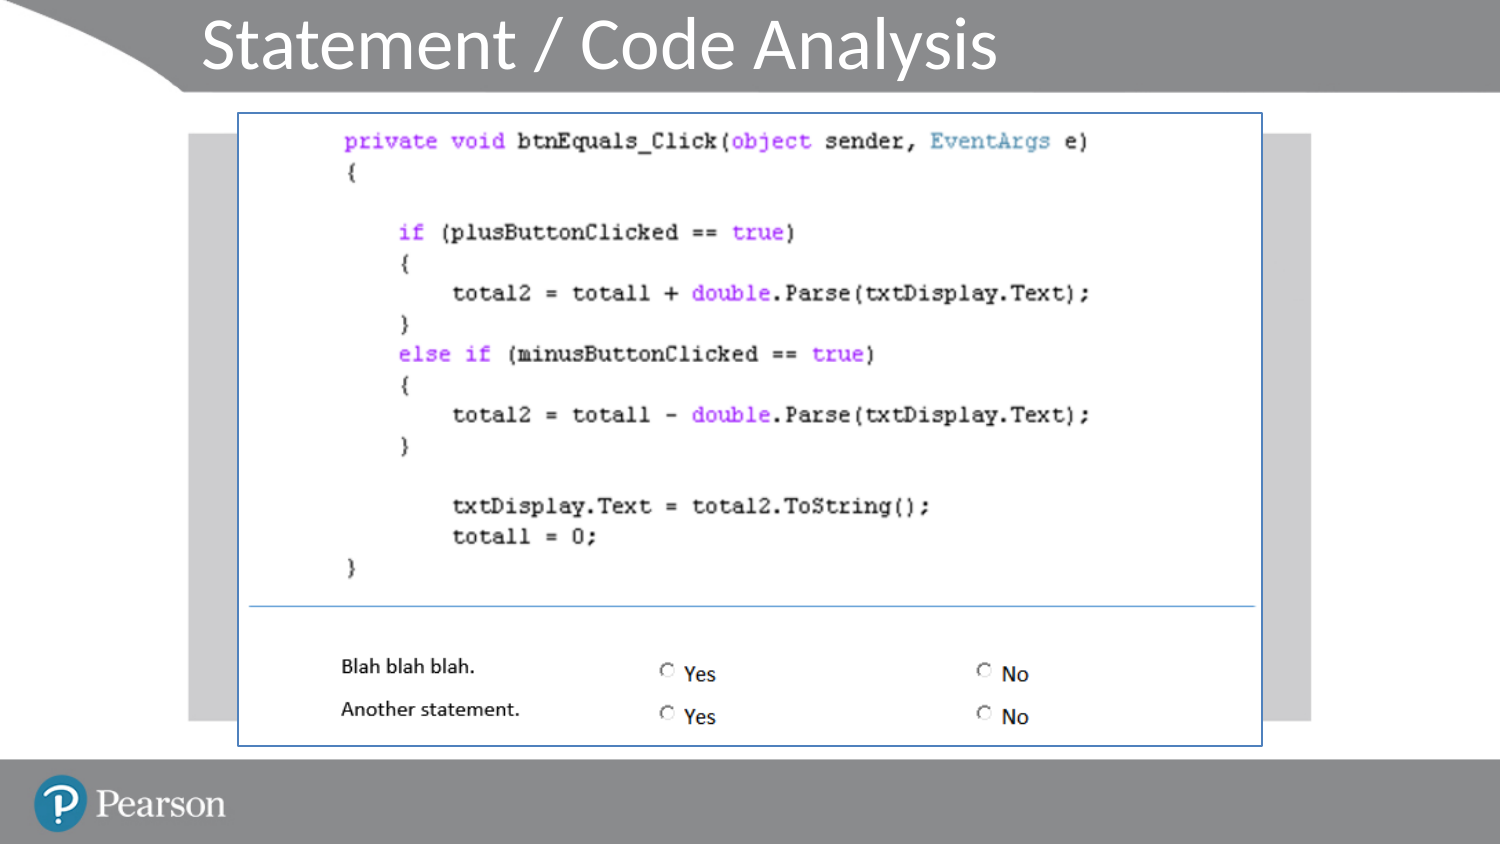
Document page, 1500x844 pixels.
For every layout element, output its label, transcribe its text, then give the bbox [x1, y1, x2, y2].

picture [0, 0, 1500, 844]
title Statement / Code Analysis [186, 0, 1425, 79]
